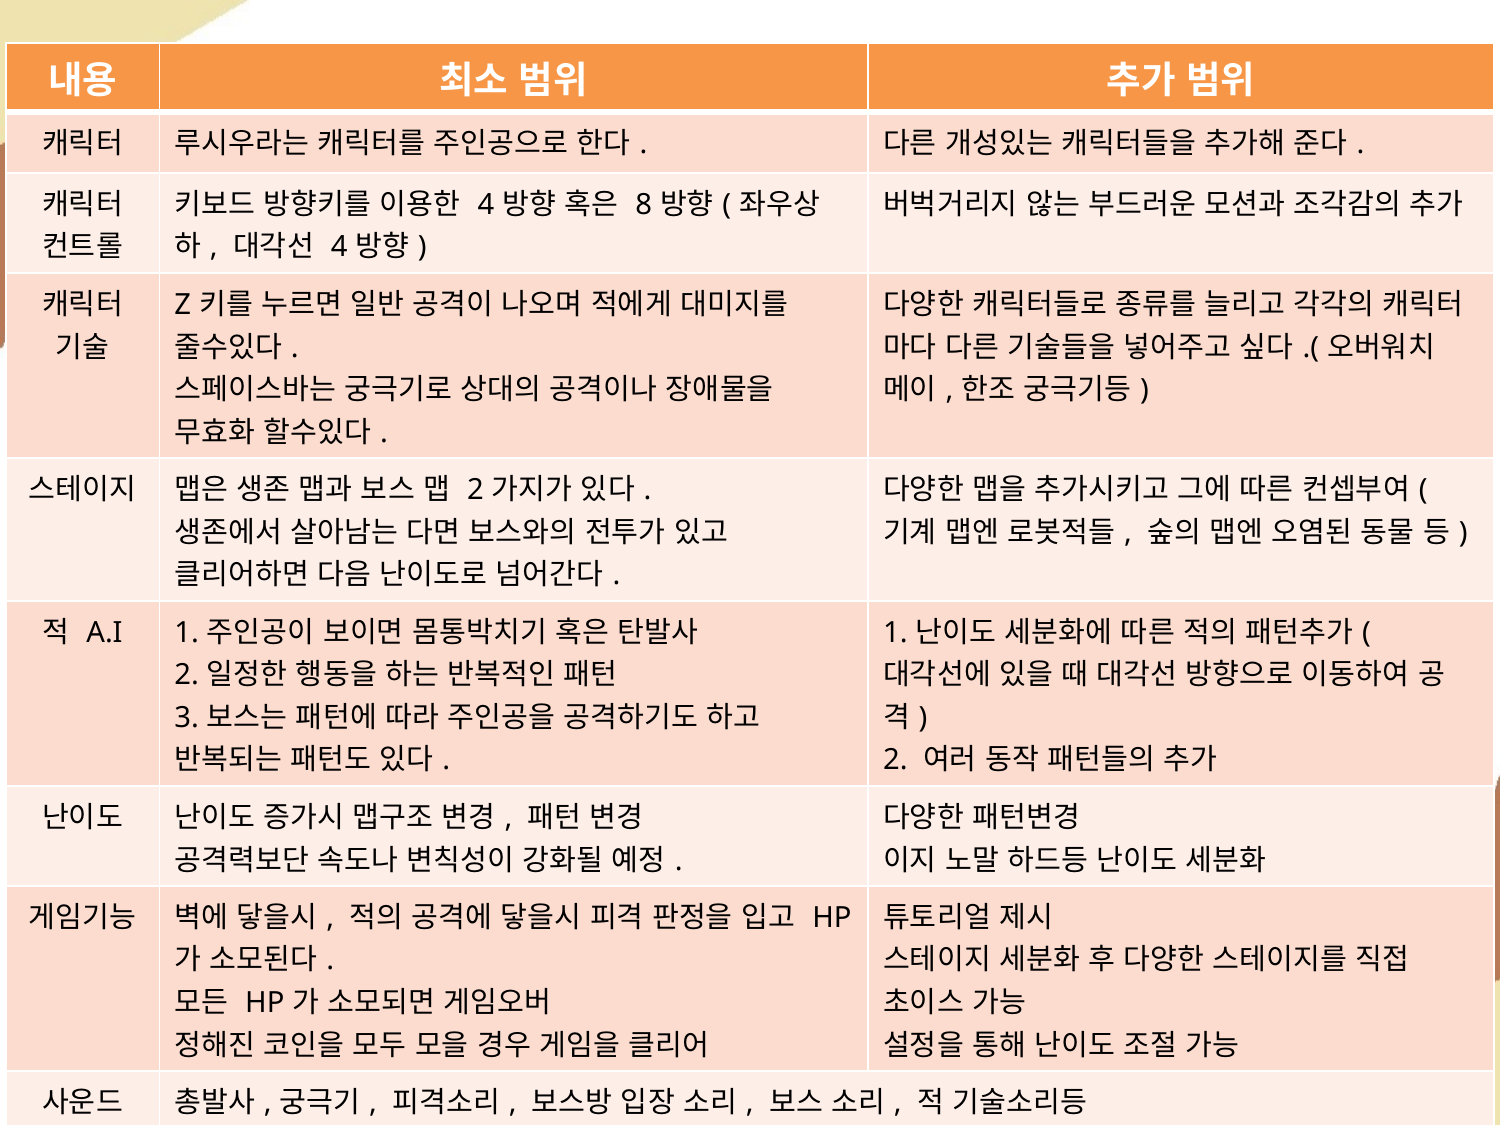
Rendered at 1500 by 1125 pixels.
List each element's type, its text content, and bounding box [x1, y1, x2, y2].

table_header 최소 범위 [160, 44, 867, 109]
table_cell 게임기능 [7, 887, 159, 1070]
picture [0, 0, 1500, 1125]
table_header 내용 [7, 44, 159, 109]
table_cell 다양한 패턴변경 이지 노말 하드등 난이도 세분화 [869, 787, 1493, 885]
table_cell 1.난이도 세분화에 따른 적의 패턴추가(대각선에 있을 때 대각선 방향으로 이동하여 공격) 2. 여러 동작 패턴들의 추가 [869, 602, 1493, 785]
table_cell 다양한 캐릭터들로 종류를 늘리고 각각의 캐릭터 마다 다른 기술들을 넣어주고 싶다.(오버워치 메이,한조 궁극기등) [869, 274, 1493, 457]
table_cell Z키를 누르면 일반 공격이 나오며 적에게 대미지를 줄수있다. 스페이스바는 궁극기로 상대의 공격이나 장애물을 무효화 할수있다. [160, 274, 867, 457]
table_cell 다른 개성있는 캐릭터들을 추가해 준다. [869, 115, 1493, 172]
table_cell 스테이지 [7, 459, 159, 600]
table_cell 다양한 맵을 추가시키고 그에 따른 컨셉부여(기계 맵엔 로봇적들, 숲의 맵엔 오염된 동물 등) [869, 459, 1493, 600]
table_cell 버벅거리지 않는 부드러운 모션과 조각감의 추가 [869, 174, 1493, 272]
table_cell 총발사,궁극기, 피격소리, 보스방 입장 소리, 보스 소리, 적 기술소리등 [160, 1072, 1493, 1125]
text_box [1495, 262, 1500, 338]
table_cell 맵은 생존 맵과 보스 맵 2가지가 있다. 생존에서 살아남는 다면 보스와의 전투가 있고 클리어하면 다음 난이도로 넘어간다. [160, 459, 867, 600]
table_cell 사운드 [7, 1072, 159, 1125]
picture [1495, 338, 1500, 1125]
table_cell 난이도 [7, 787, 159, 885]
table_header 추가 범위 [869, 44, 1493, 109]
table_cell 1.주인공이 보이면 몸통박치기 혹은 탄발사 2.일정한 행동을 하는 반복적인 패턴 3.보스는 패턴에 따라 주인공을 공격하기도 하고 반복되는 패턴도 있다. [160, 602, 867, 785]
table_cell 캐릭터 [7, 115, 159, 172]
table_cell 루시우라는 캐릭터를 주인공으로 한다. [160, 115, 867, 172]
table_cell 캐릭터 컨트롤 [7, 174, 159, 272]
table_cell 튜토리얼 제시 스테이지 세분화 후 다양한 스테이지를 직접 초이스 가능 설정을 통해 난이도 조절 가능 [869, 887, 1493, 1070]
table_cell 키보드 방향키를 이용한 4방향 혹은 8방향(좌우상하, 대각선 4방향) [160, 174, 867, 272]
table_cell 캐릭터 기술 [7, 274, 159, 457]
table_cell 난이도 증가시 맵구조 변경, 패턴 변경 공격력보단 속도나 변칙성이 강화될 예정. [160, 787, 867, 885]
table_cell 적 A.I [7, 602, 159, 785]
table_cell 벽에 닿을시, 적의 공격에 닿을시 피격 판정을 입고 HP가 소모된다. 모든 HP가 소모되면 게임오버 정해진 코인을 모두 모을 경우 게임을 클리어 [160, 887, 867, 1070]
